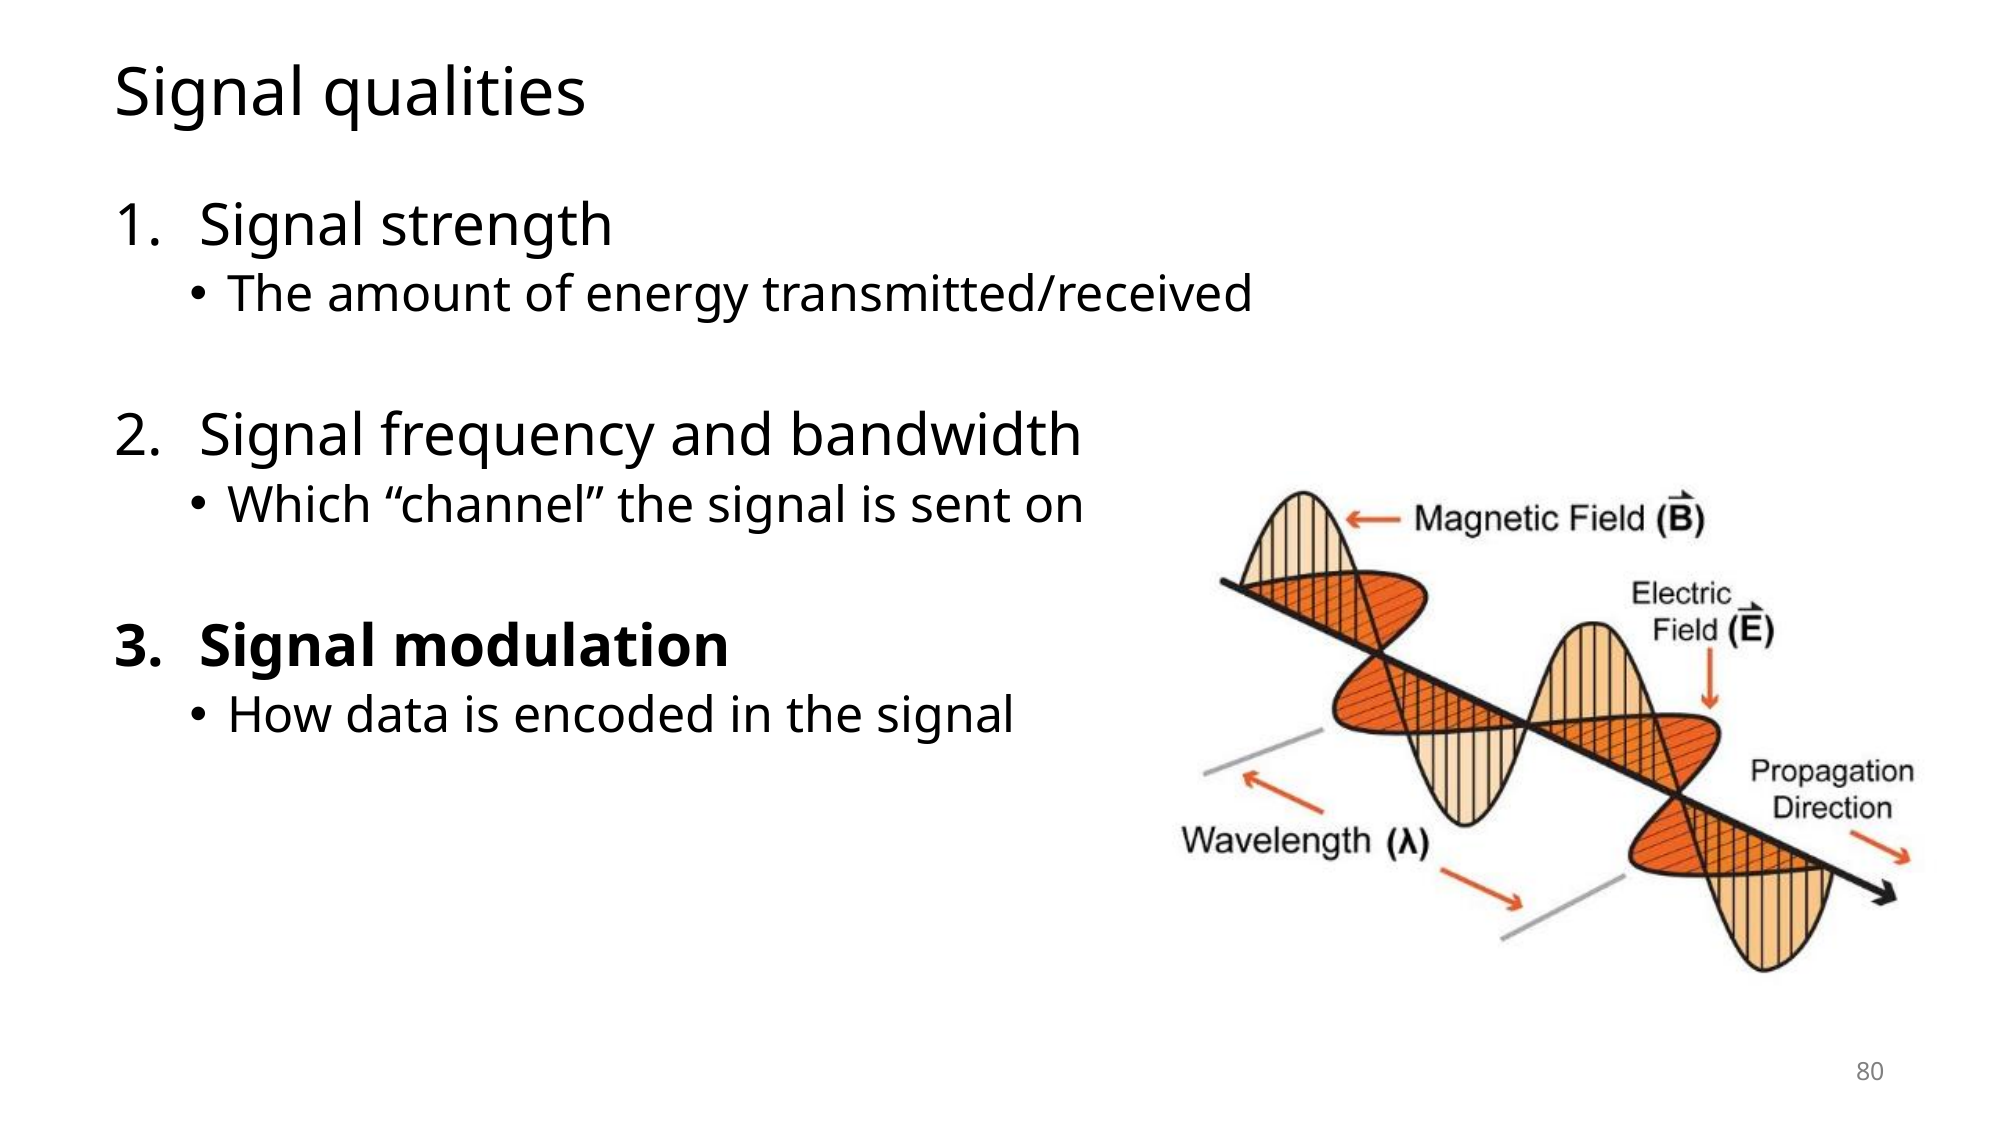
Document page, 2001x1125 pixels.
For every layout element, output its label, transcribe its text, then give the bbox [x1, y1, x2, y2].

slide_number 80 [1749, 1042, 1900, 1103]
picture [1159, 471, 1940, 992]
title Signal qualities [99, 37, 1900, 150]
list Signal strength The amount of energy transmitted/received Signal frequency and bandwidth Which “channel” the signal is sent on Signal modulation How data is encoded in the signal [99, 187, 1900, 1013]
